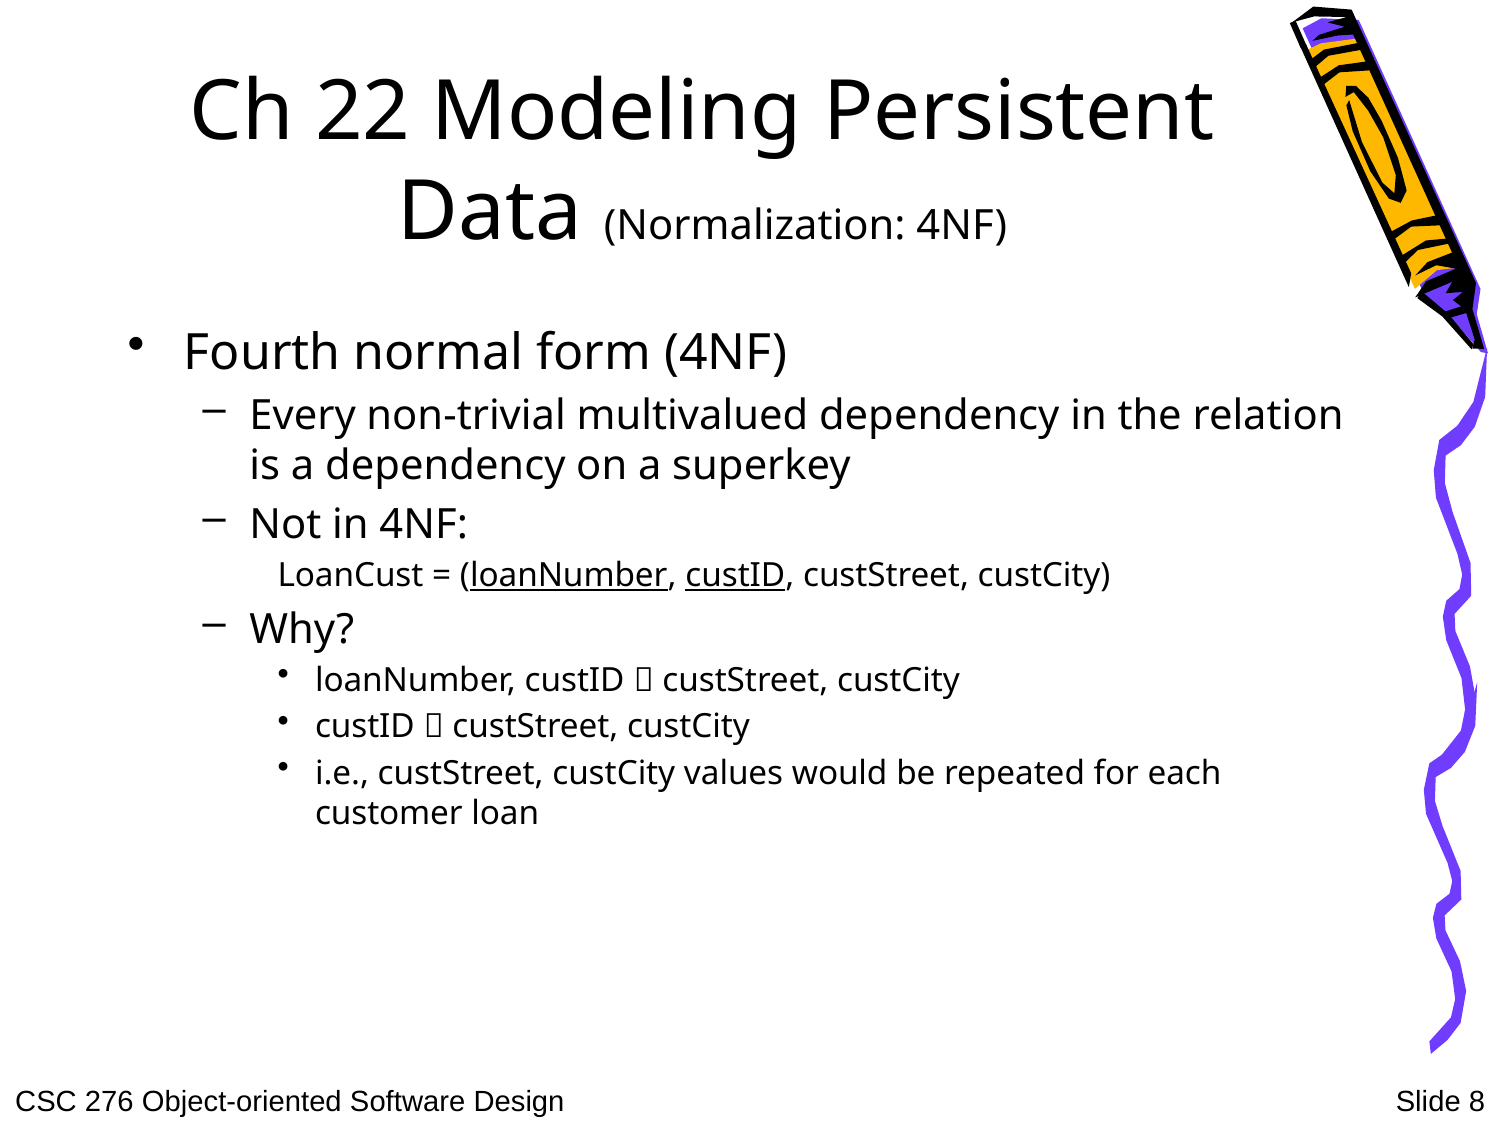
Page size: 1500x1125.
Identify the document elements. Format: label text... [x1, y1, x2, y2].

title Ch 22 Modeling Persistent Data (Normalization: 4NF) [112, 24, 1293, 288]
list Fourth normal form (4NF) Every non-trivial multivalued dependency in the relation is a dependency on a superkey Not in 4NF: LoanCust = (loanNumber, custID, custStreet, custCity) Why? loanNumber, custID  custStreet, custCity custID  custStreet, custCity i.e., custStreet, custCity values would be repeated for each customer loan [112, 311, 1376, 1026]
